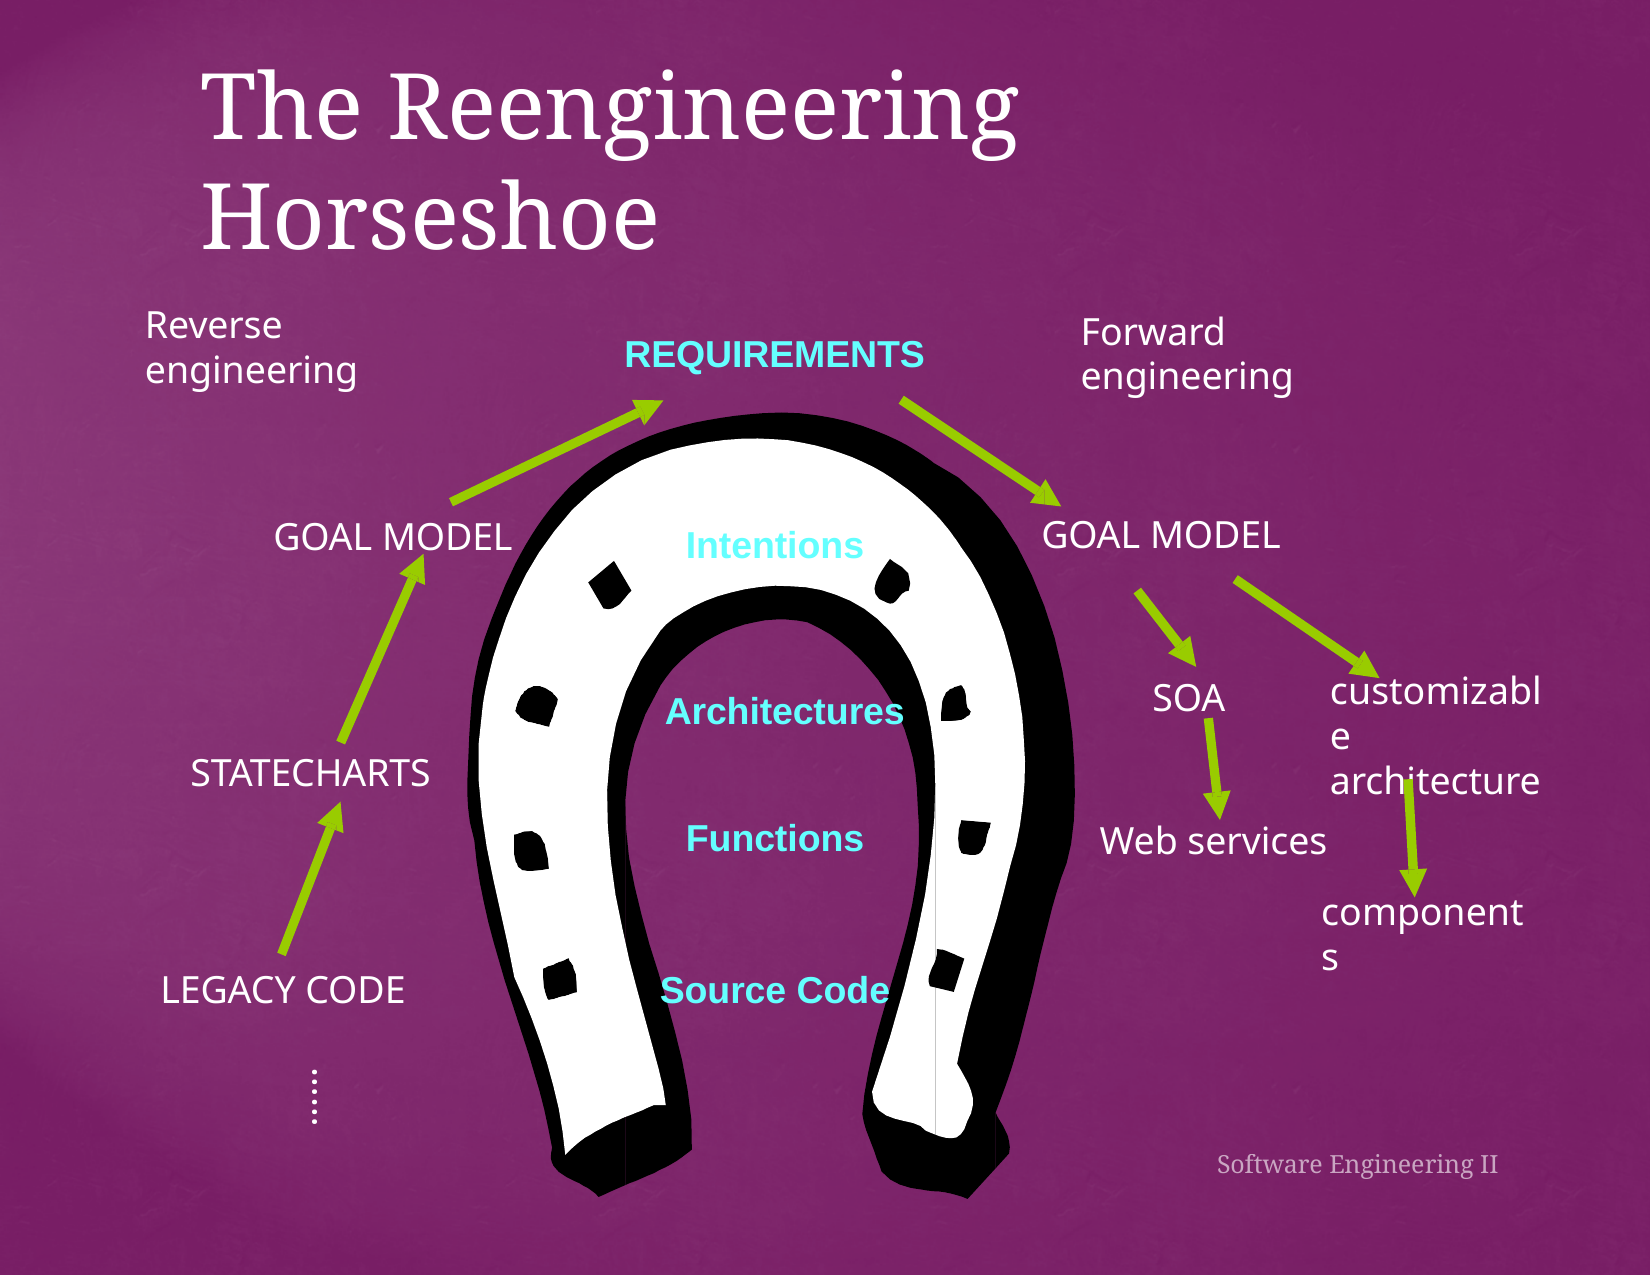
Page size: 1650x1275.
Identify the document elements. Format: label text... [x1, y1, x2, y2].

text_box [466, 411, 1076, 1200]
text_box [1232, 575, 1380, 679]
text_box customizable architecture [1327, 664, 1551, 802]
text_box Web services components [1097, 788, 1528, 978]
text_box …… [302, 1065, 349, 1146]
text_box [1133, 587, 1197, 667]
text_box [632, 399, 664, 408]
text_box [336, 559, 426, 745]
text_box [277, 801, 344, 957]
text_box REQUIREMENTS [622, 327, 929, 375]
slide_number Software Engineering II [1113, 1144, 1499, 1275]
text_box GOAL MODEL [271, 511, 456, 559]
text_box Forward engineering [1078, 305, 1427, 398]
text_box SOA [1150, 672, 1234, 720]
text_box Reverse engineering [142, 298, 493, 391]
title The Reengineering Horseshoe [198, 45, 1452, 268]
text_box [1399, 778, 1428, 898]
text_box STATECHARTS [188, 747, 456, 795]
text_box [448, 494, 456, 507]
text_box GOAL MODEL [1084, 509, 1292, 557]
text_box LEGACY CODE [158, 964, 434, 1012]
text_box [898, 395, 923, 408]
text_box [1203, 717, 1222, 788]
